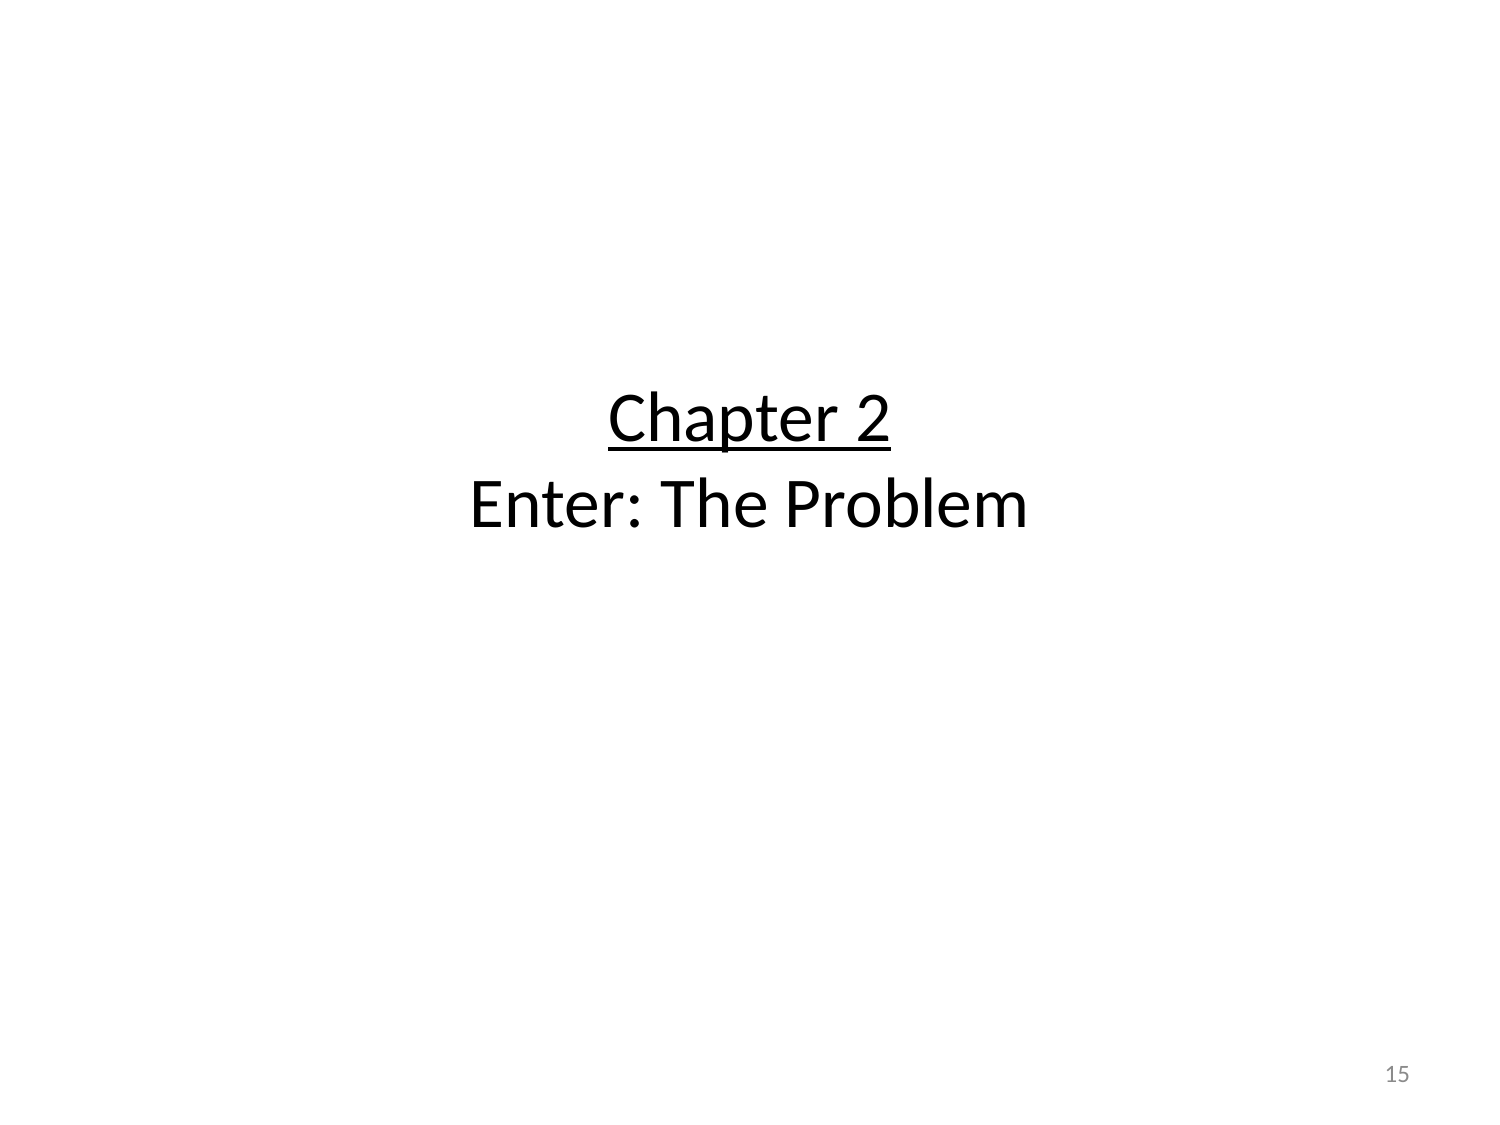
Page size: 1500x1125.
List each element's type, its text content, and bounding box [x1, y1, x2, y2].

title Chapter 2 Enter: The Problem [75, 362, 1425, 550]
slide_number 15 [1074, 1042, 1425, 1103]
